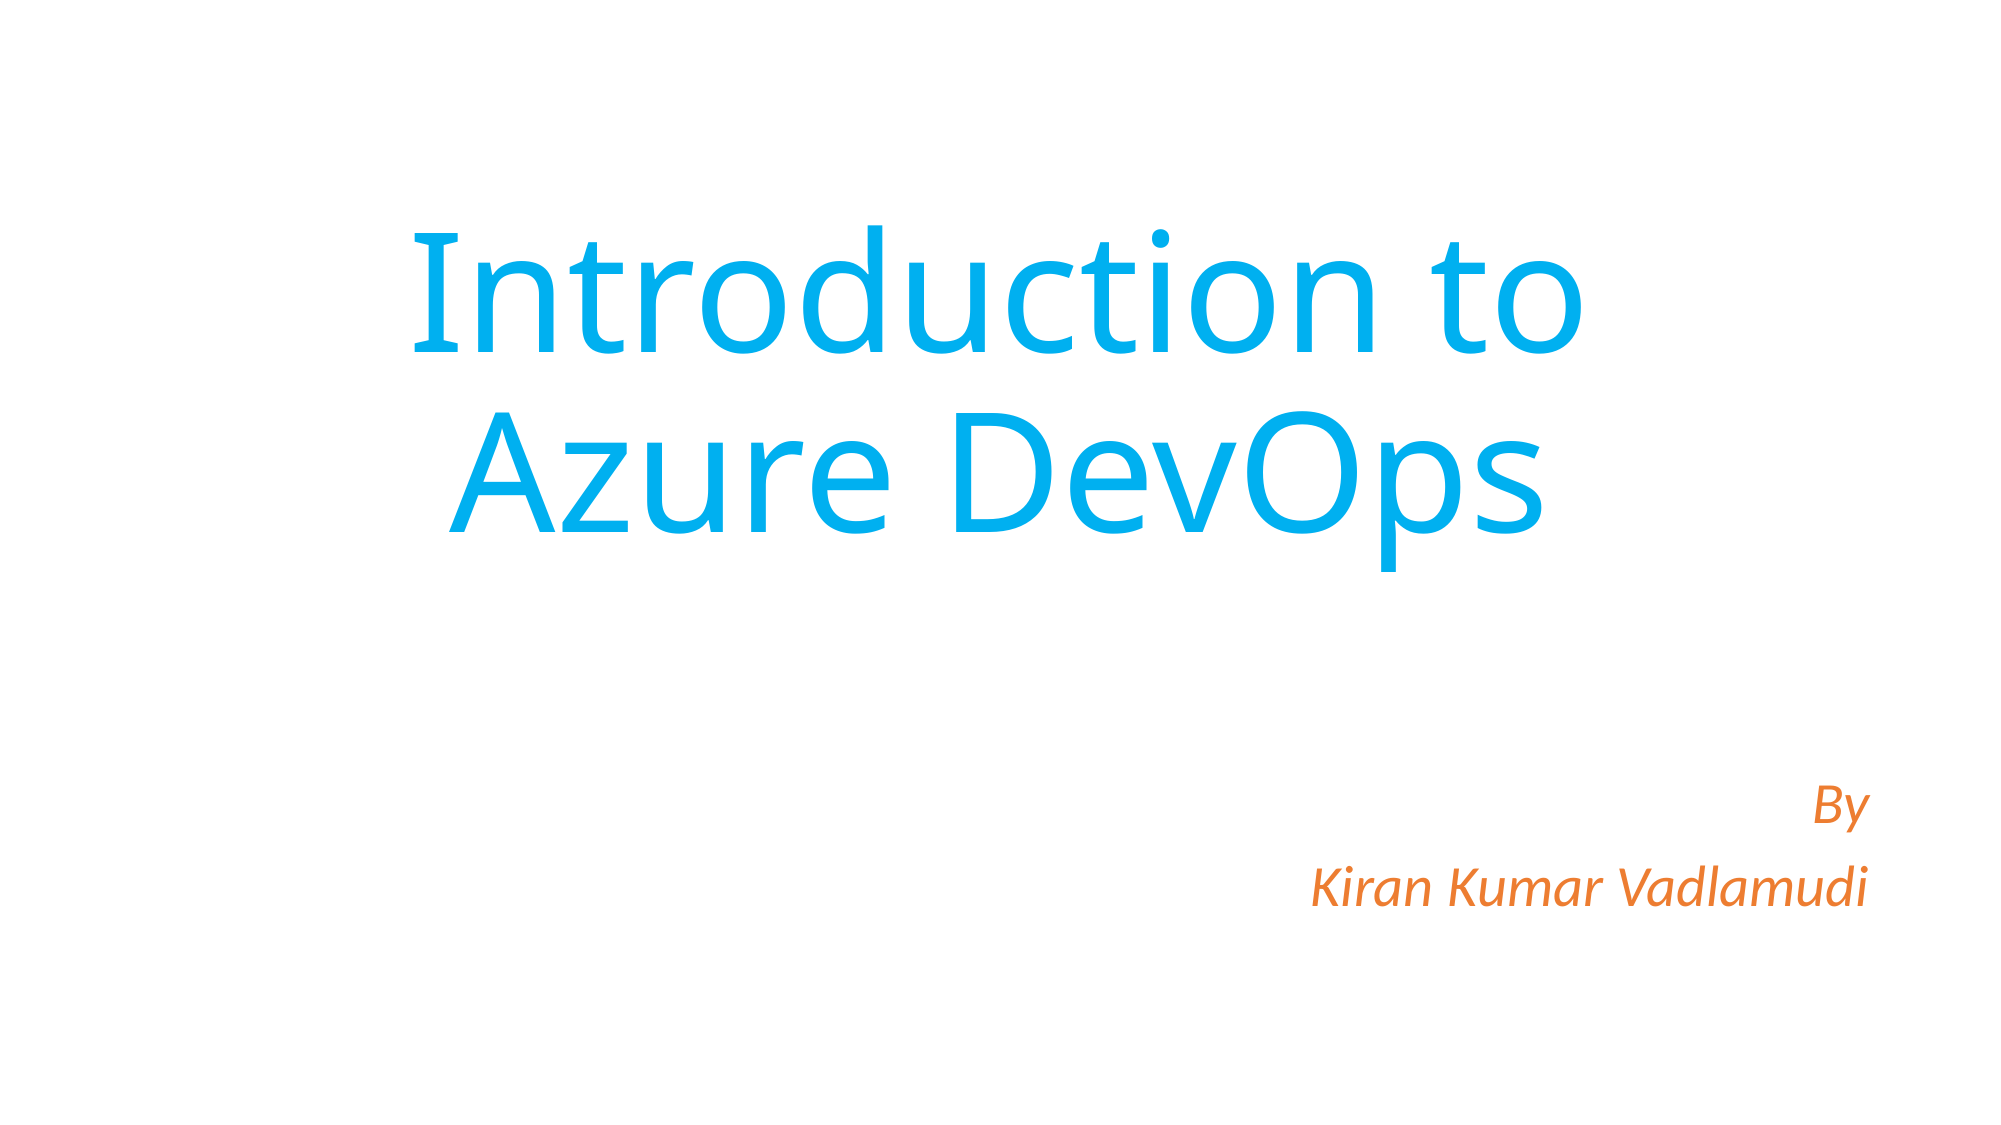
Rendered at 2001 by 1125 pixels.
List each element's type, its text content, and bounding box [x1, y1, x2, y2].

title Introduction to Azure DevOps [249, 184, 1750, 576]
subtitle By Kiran Kumar Vadlamudi [249, 590, 1885, 1075]
